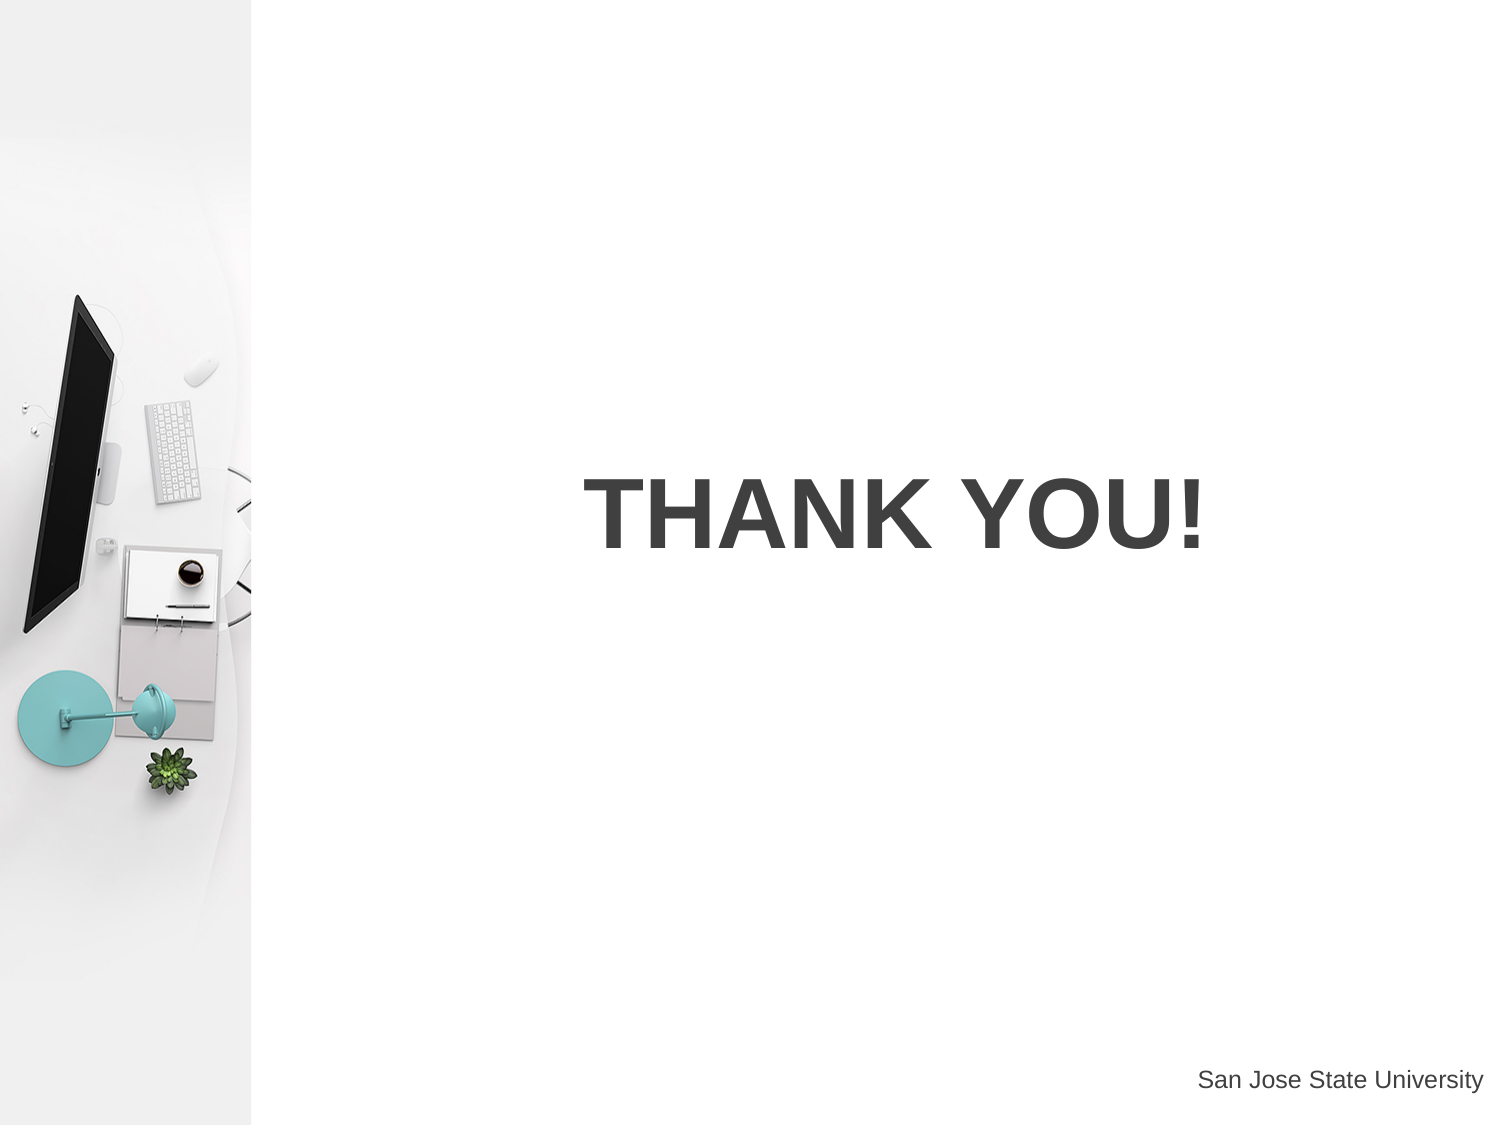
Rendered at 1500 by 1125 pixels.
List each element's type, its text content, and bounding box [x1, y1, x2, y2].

picture [0, 0, 1500, 1125]
list San Jose State University [422, 1046, 1500, 1111]
title THANK YOU! [265, 420, 1500, 597]
